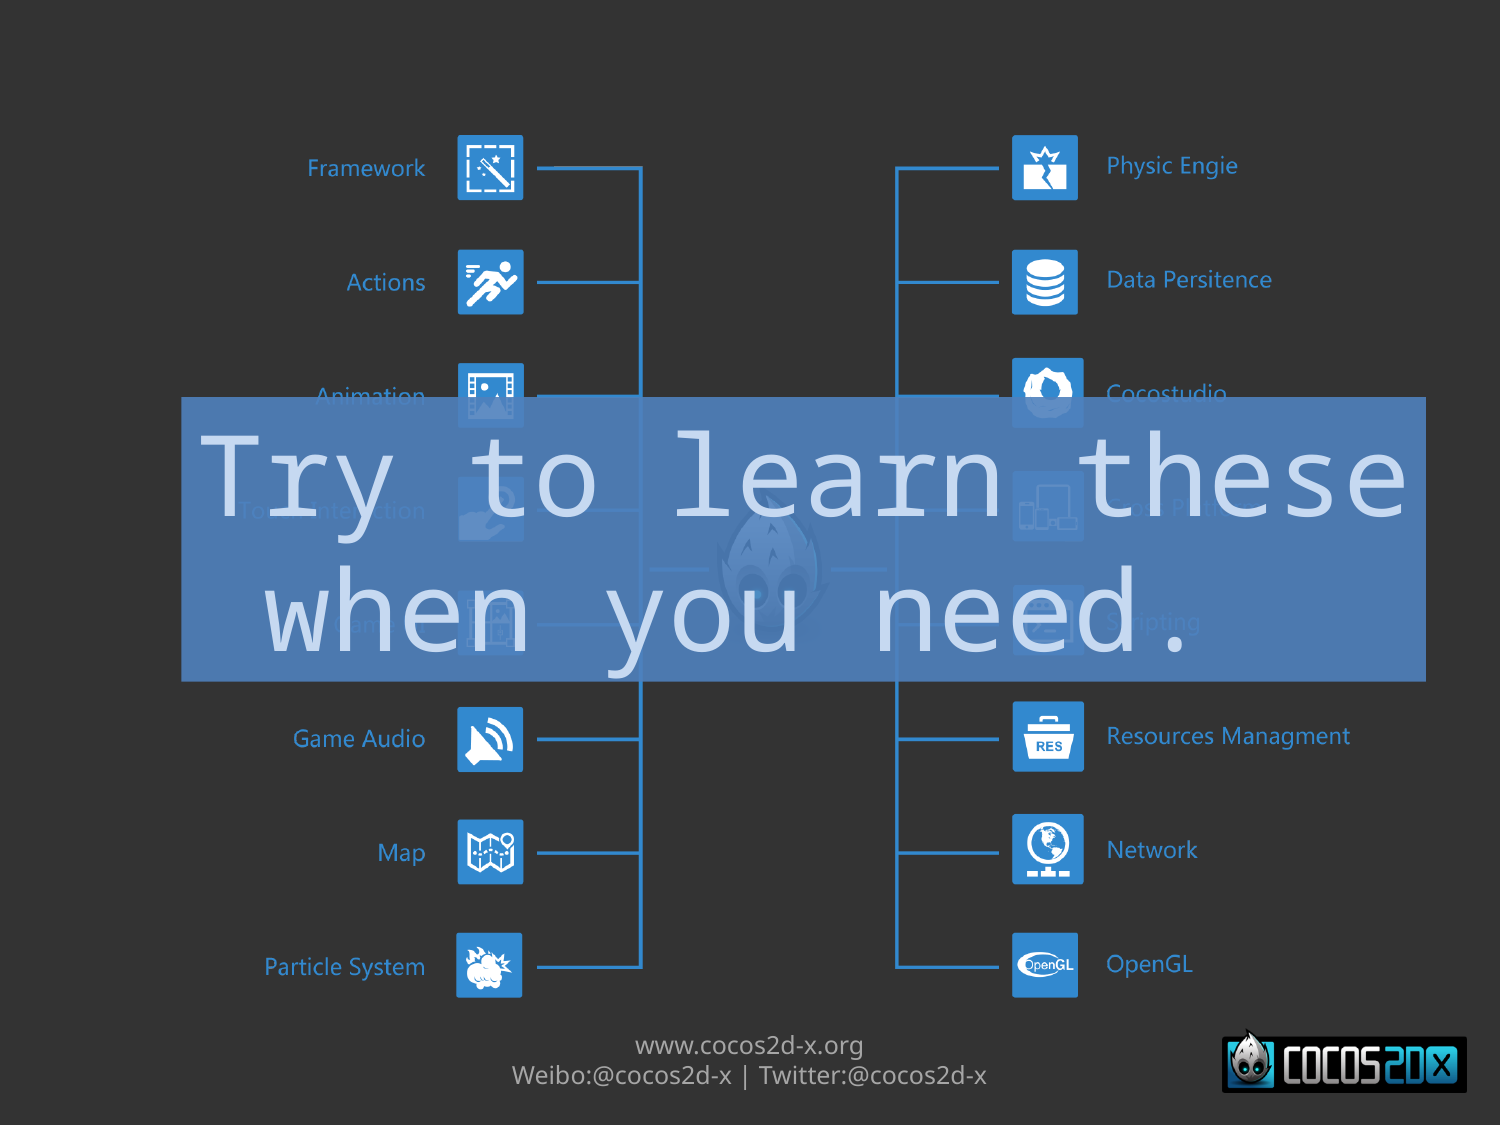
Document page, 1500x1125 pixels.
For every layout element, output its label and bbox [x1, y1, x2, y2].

picture [41, 80, 1467, 1093]
